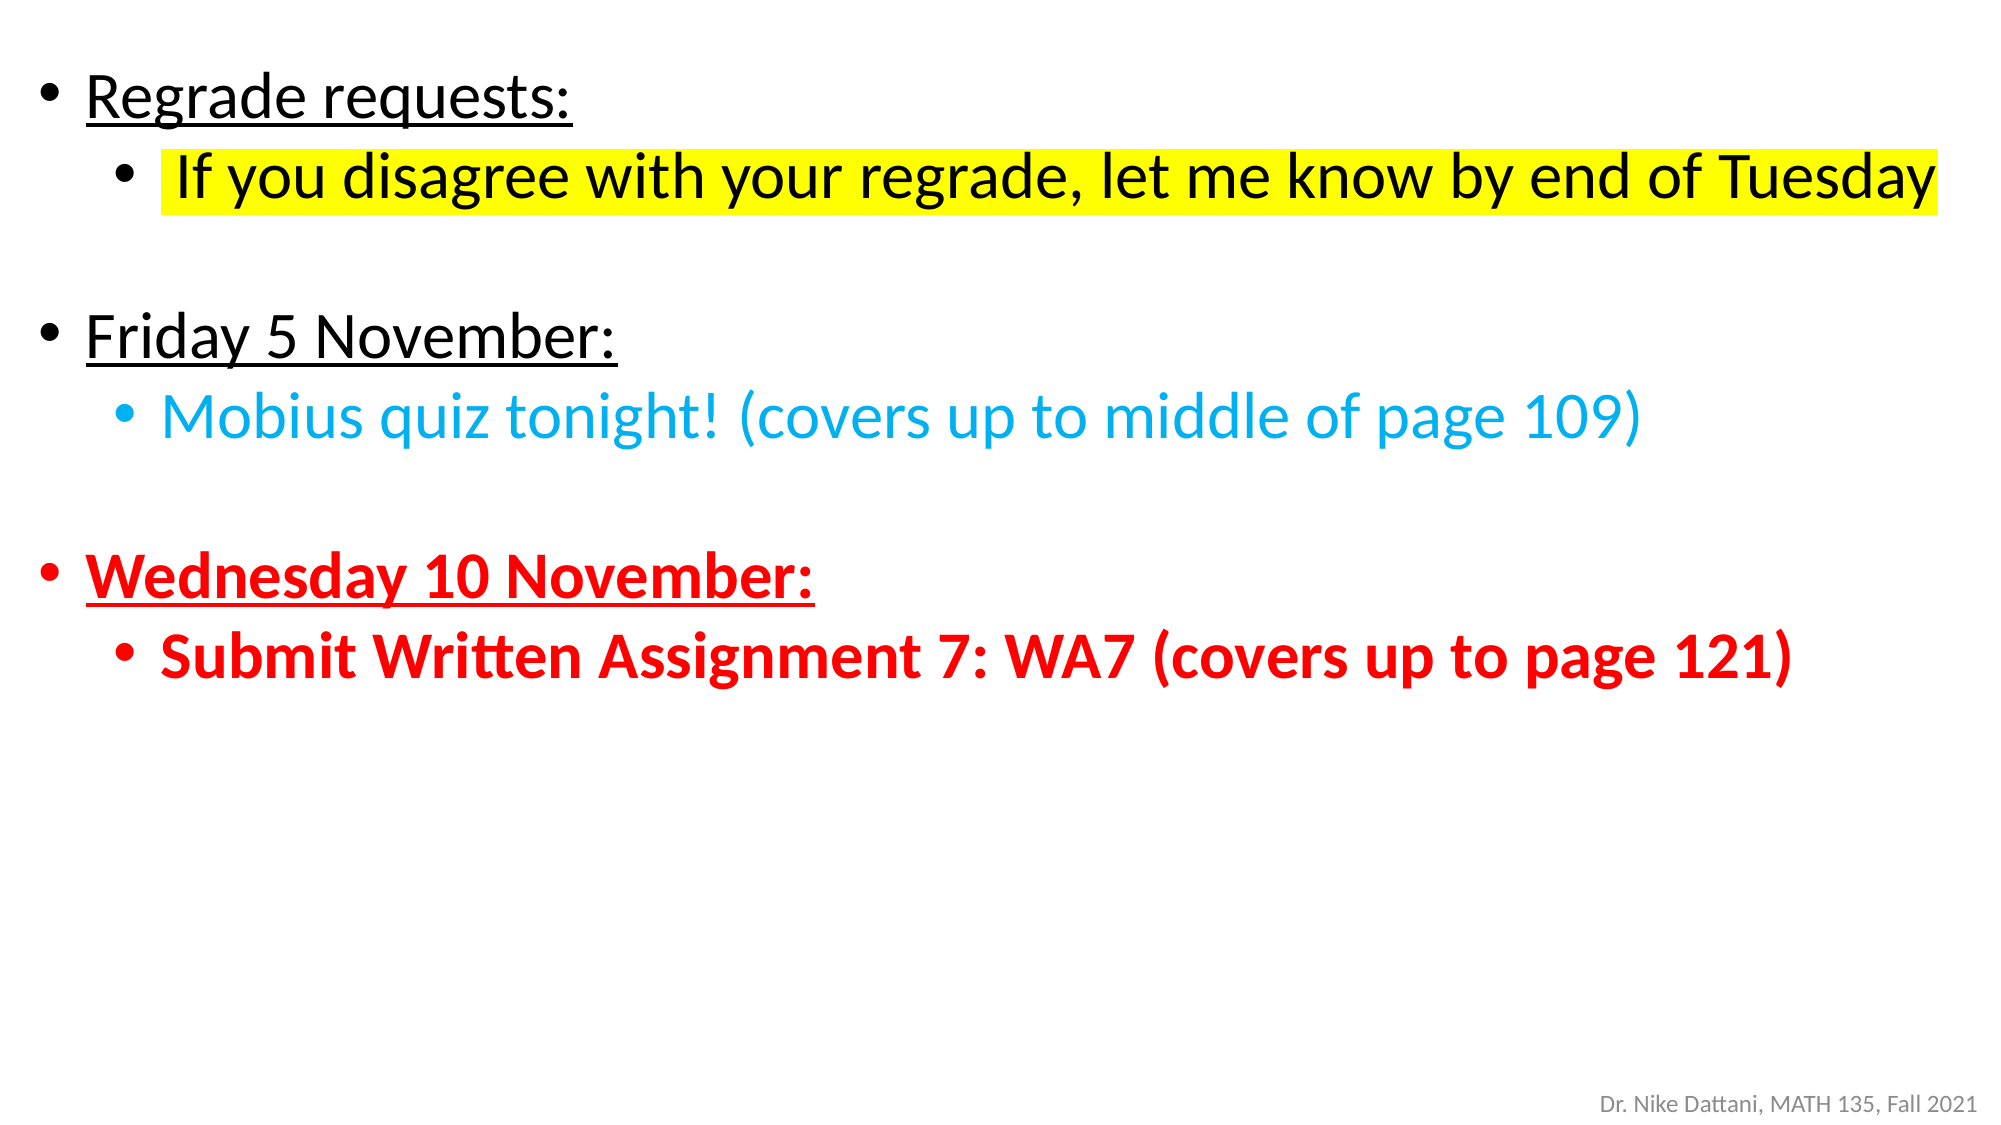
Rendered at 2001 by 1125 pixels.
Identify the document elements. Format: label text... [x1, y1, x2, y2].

footer Dr. Nike Dattani, MATH 135, Fall 2021 [1451, 1072, 2000, 1125]
text_box Regrade requests: If you disagree with your regrade, let me know by end of Tuesday Friday 5 November: Mobius quiz tonight! (covers up to middle of page 109) Wednesday 10 November: Submit Written Assignment 7: WA7 (covers up to page 121) [24, 0, 2000, 1125]
